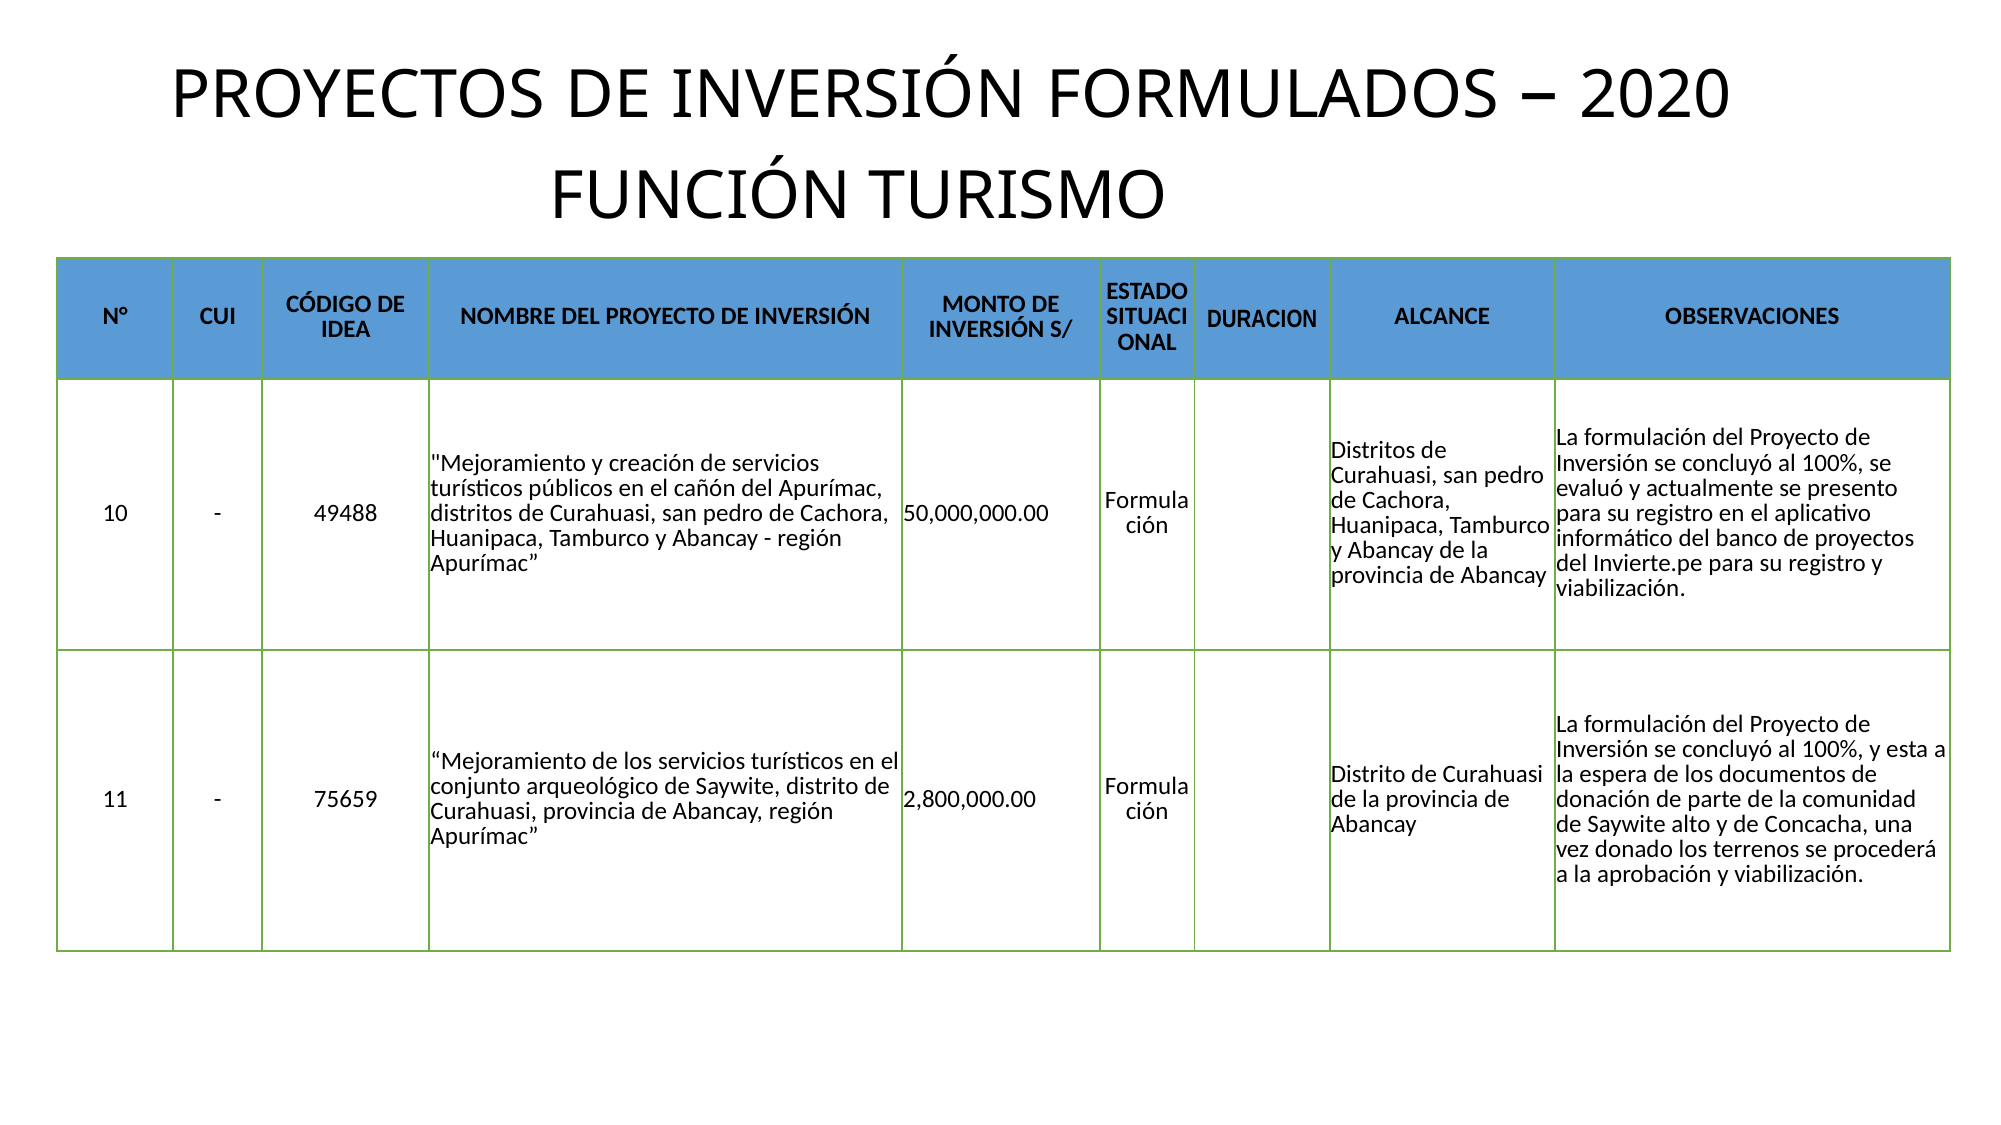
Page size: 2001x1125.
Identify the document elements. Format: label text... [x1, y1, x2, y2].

table_header N° [58, 259, 172, 378]
table_cell Formulación [1101, 380, 1194, 649]
table_cell La formulación del Proyecto de Inversión se concluyó al 100%, y esta a la espera de los documentos de donación de parte de la comunidad de Saywite alto y de Concacha, una vez donado los terrenos se procederá a la aprobación y viabilización. [1556, 651, 1949, 950]
table_header DURACION [1195, 259, 1329, 378]
table_header CUI [174, 259, 261, 378]
table_header ESTADO SITUACIONAL [1101, 259, 1194, 378]
table_cell "Mejoramiento y creación de servicios turísticos públicos en el cañón del Apurímac, distritos de Curahuasi, san pedro de Cachora, Huanipaca, Tamburco y Abancay - región Apurímac” [430, 380, 901, 649]
table_header ALCANCE [1331, 259, 1554, 378]
table_cell “Mejoramiento de los servicios turísticos en el conjunto arqueológico de Saywite, distrito de Curahuasi, provincia de Abancay, región Apurímac” [430, 651, 901, 950]
table_cell 10 [58, 380, 172, 649]
table_cell [1195, 651, 1329, 950]
table_cell La formulación del Proyecto de Inversión se concluyó al 100%, se evaluó y actualmente se presento para su registro en el aplicativo informático del banco de proyectos del Invierte.pe para su registro y viabilización. [1556, 380, 1949, 649]
table_header CÓDIGO DE IDEA [263, 259, 428, 378]
table_cell 75659 [263, 651, 428, 950]
table_cell Distrito de Curahuasi de la provincia de Abancay [1331, 651, 1554, 950]
table_header MONTO DE INVERSIÓN S/ [903, 259, 1099, 378]
table_header OBSERVACIONES [1556, 259, 1949, 378]
table_cell 49488 [263, 380, 428, 649]
table_cell Formulación [1101, 651, 1194, 950]
table_cell - [174, 380, 261, 649]
table_cell 2,800,000.00 [903, 651, 1099, 950]
text_box Función turismo [544, 133, 1175, 232]
table_cell 50,000,000.00 [903, 380, 1099, 649]
table_cell - [174, 651, 261, 950]
table_cell [1195, 380, 1329, 649]
table_cell 11 [58, 651, 172, 950]
table_cell Distritos de Curahuasi, san pedro de Cachora, Huanipaca, Tamburco y Abancay de la provincia de Abancay [1331, 380, 1554, 649]
text_box Proyectos de Inversión Formulados – 2020 [84, 34, 1818, 134]
table_header NOMBRE DEL PROYECTO DE INVERSIÓN [430, 259, 901, 378]
